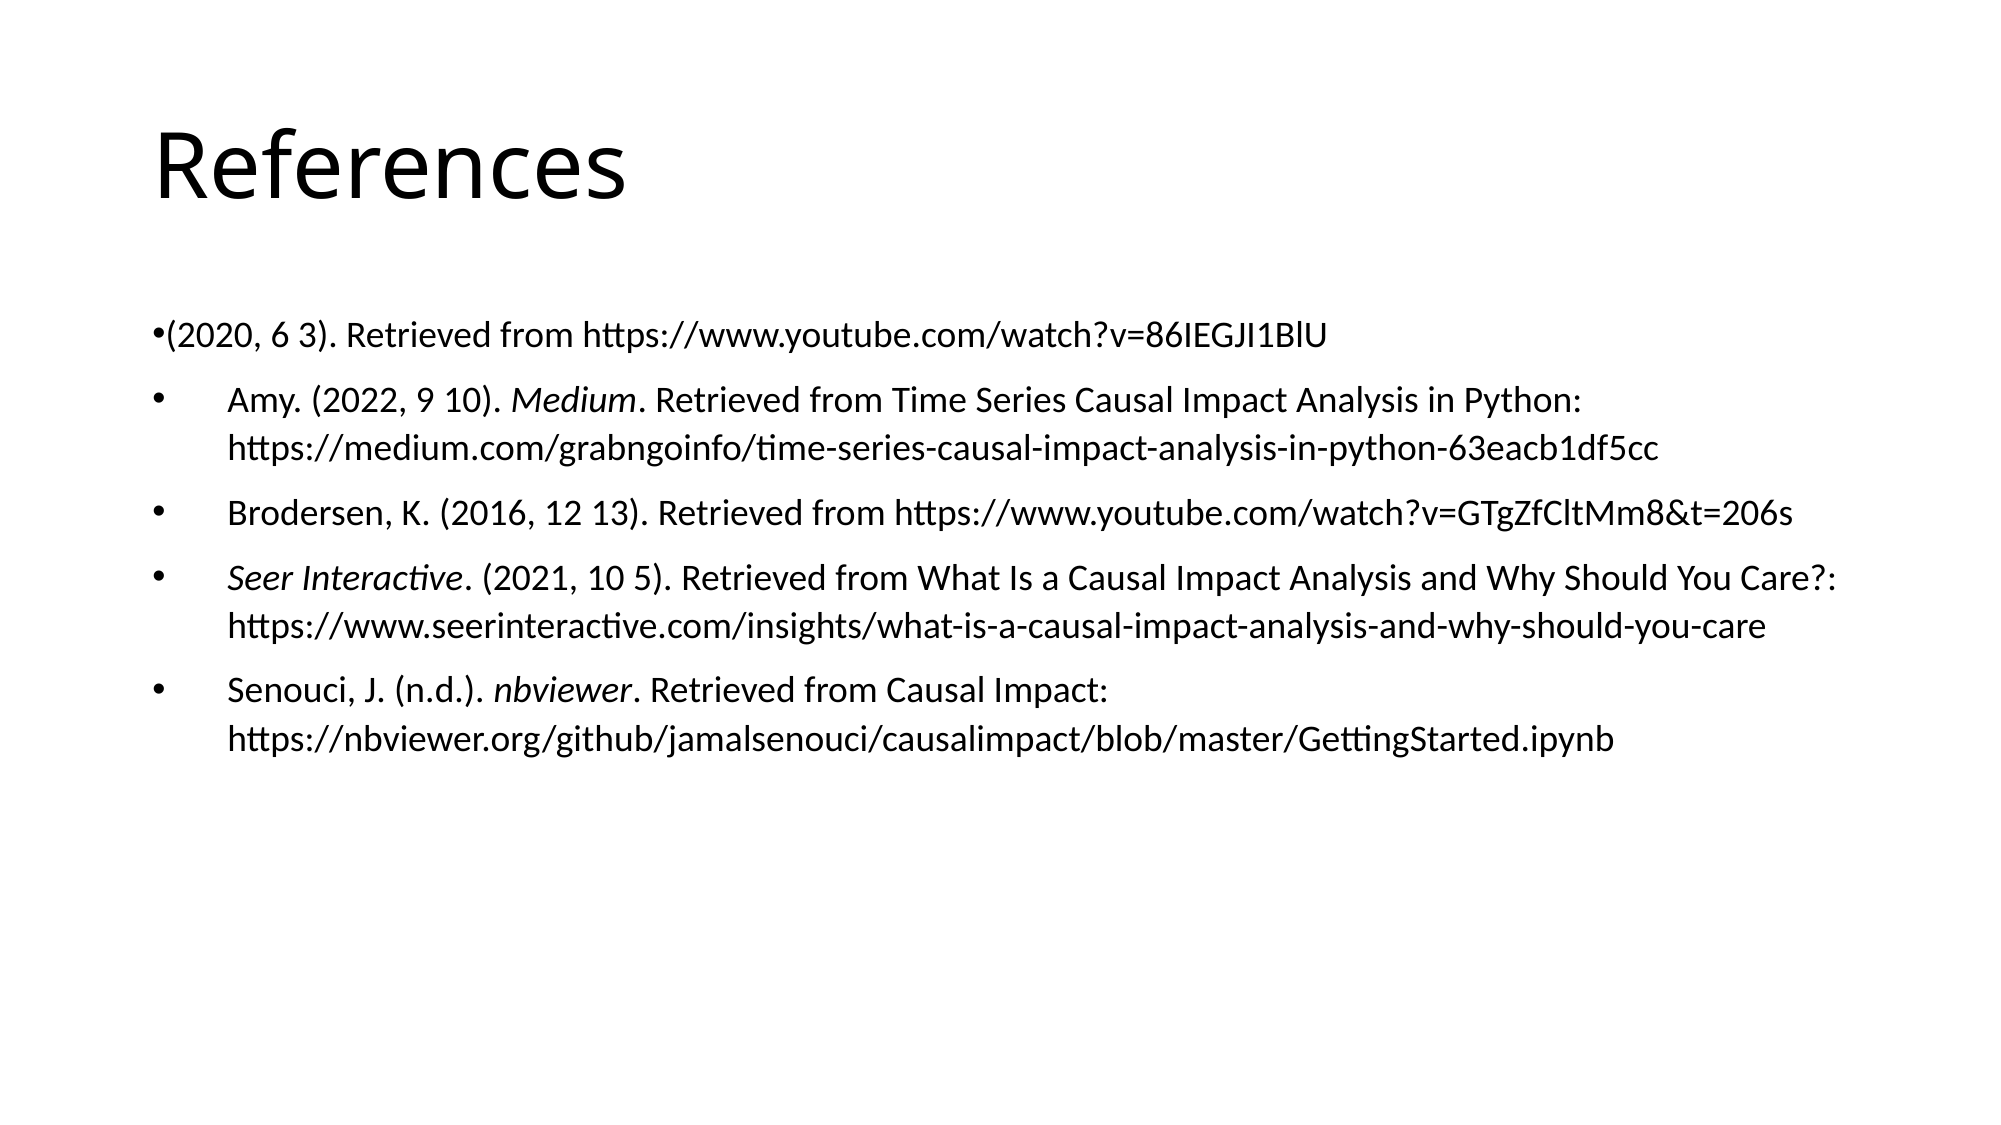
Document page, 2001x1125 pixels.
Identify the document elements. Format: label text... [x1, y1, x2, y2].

list (2020, 6 3). Retrieved from https://www.youtube.com/watch?v=86IEGJI1BlU Amy. (2022, 9 10). Medium. Retrieved from Time Series Causal Impact Analysis in Python: https://medium.com/grabngoinfo/time-series-causal-impact-analysis-in-python-63eacb1df5cc Brodersen, K. (2016, 12 13). Retrieved from https://www.youtube.com/watch?v=GTgZfCltMm8&t=206s Seer Interactive. (2021, 10 5). Retrieved from What Is a Causal Impact Analysis and Why Should You Care?: https://www.seerinteractive.com/insights/what-is-a-causal-impact-analysis-and-why-should-you-care Senouci, J. (n.d.). nbviewer. Retrieved from Causal Impact: https://nbviewer.org/github/jamalsenouci/causalimpact/blob/master/GettingStarted.ipynb [137, 299, 1863, 1014]
title References [137, 59, 1863, 278]
